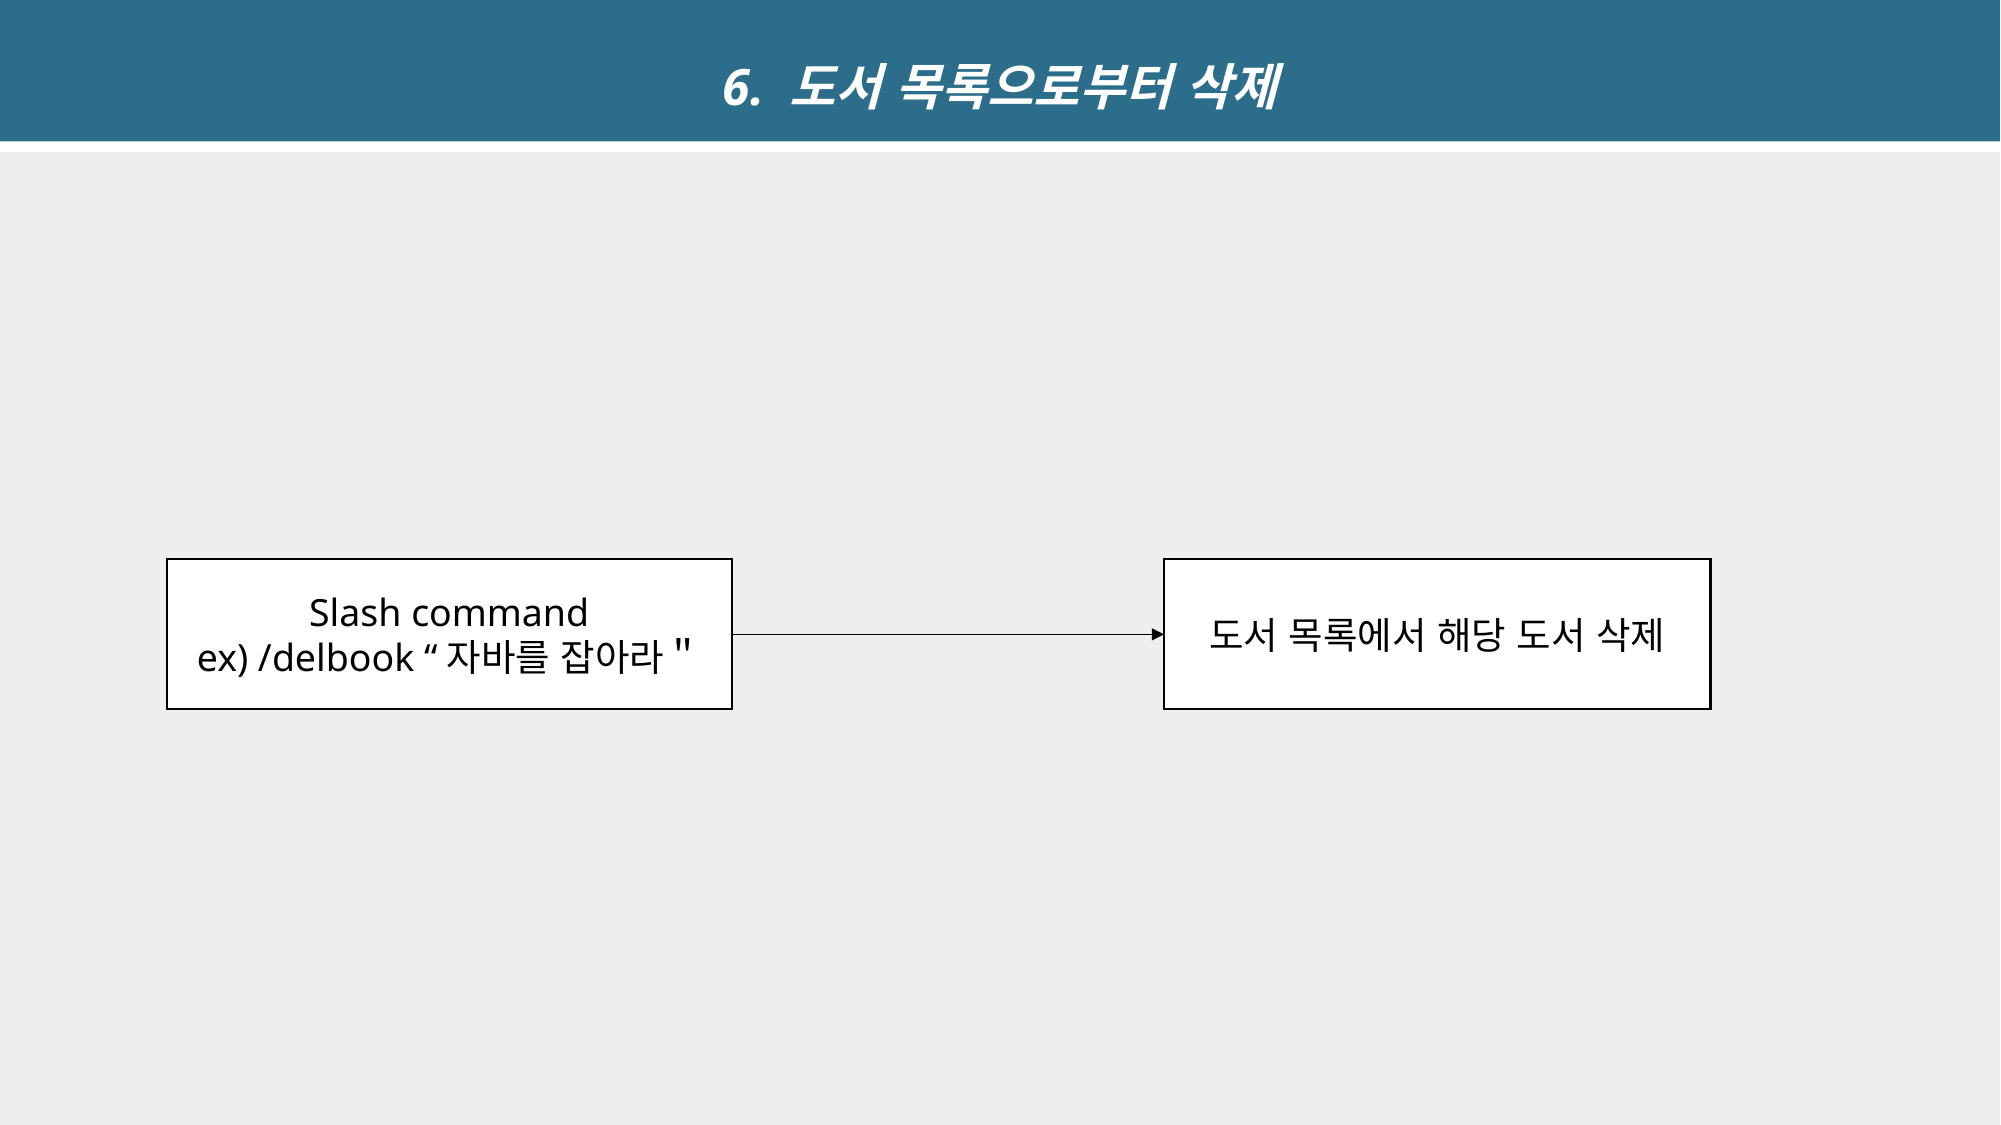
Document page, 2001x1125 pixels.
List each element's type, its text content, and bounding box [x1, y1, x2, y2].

text_box Slash command ex) /delbook “자바를 잡아라＂ [166, 558, 733, 710]
text_box 6. 도서 목록으로부터 삭제 [0, 0, 2000, 142]
text_box 도서 목록에서 해당 도서 삭제 [1163, 558, 1712, 710]
